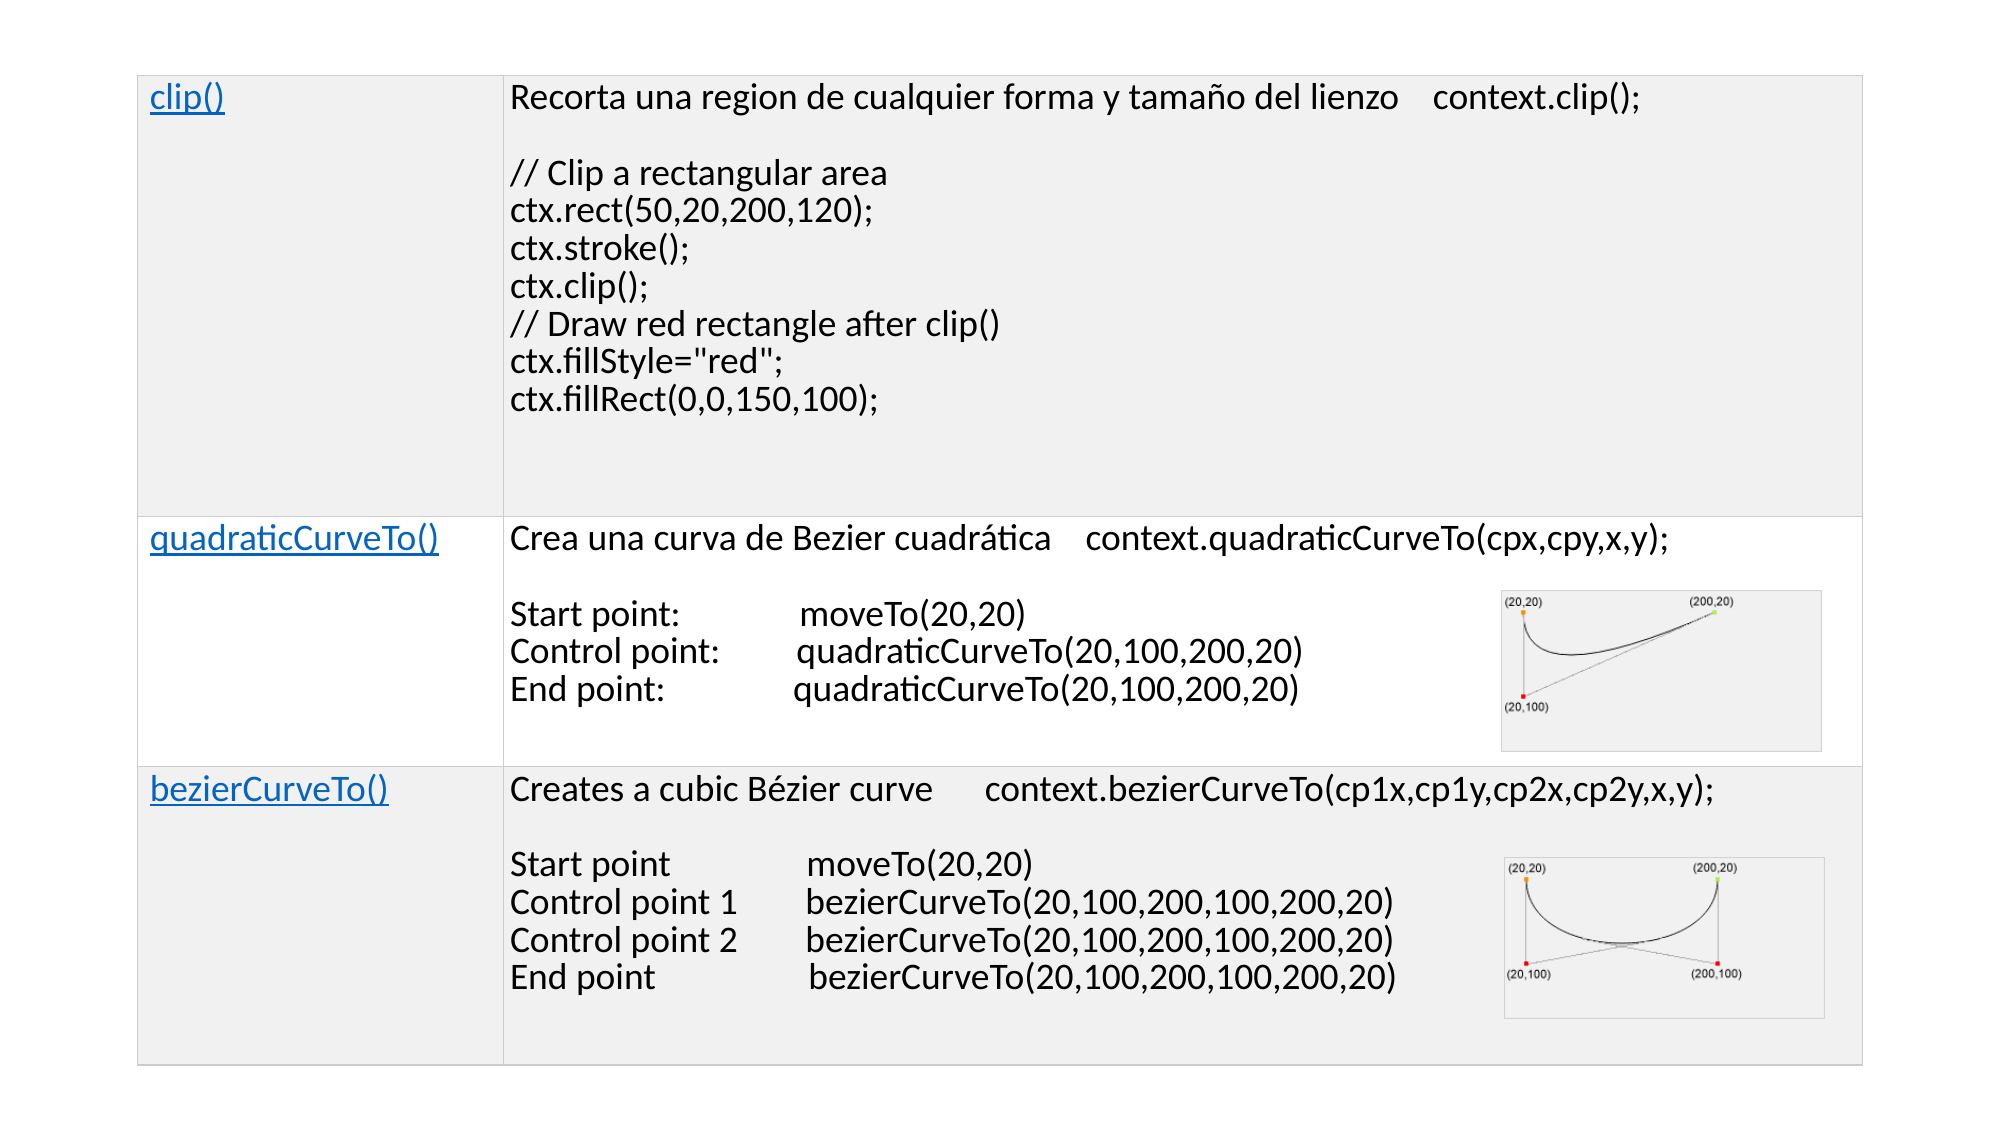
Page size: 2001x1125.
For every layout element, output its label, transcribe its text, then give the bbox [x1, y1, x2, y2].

table_cell Crea una curva de Bezier cuadrática context.quadraticCurveTo(cpx,cpy,x,y); Start point: moveTo(20,20) Control point: quadraticCurveTo(20,100,200,20) End point: quadraticCurveTo(20,100,200,20) [504, 517, 1862, 766]
picture [1504, 857, 1825, 1019]
table_cell bezierCurveTo() [138, 767, 503, 1064]
table_cell Creates a cubic Bézier curve context.bezierCurveTo(cp1x,cp1y,cp2x,cp2y,x,y); Start point moveTo(20,20) Control point 1 bezierCurveTo(20,100,200,100,200,20) Control point 2 bezierCurveTo(20,100,200,100,200,20) End point bezierCurveTo(20,100,200,100,200,20) [504, 767, 1862, 1064]
table_cell quadraticCurveTo() [138, 517, 503, 766]
table_header clip() [138, 76, 503, 516]
picture [1500, 590, 1822, 752]
table_header Recorta una region de cualquier forma y tamaño del lienzo context.clip(); // Clip a rectangular area ctx.rect(50,20,200,120); ctx.stroke(); ctx.clip(); // Draw red rectangle after clip() ctx.fillStyle="red"; ctx.fillRect(0,0,150,100); [504, 76, 1862, 516]
